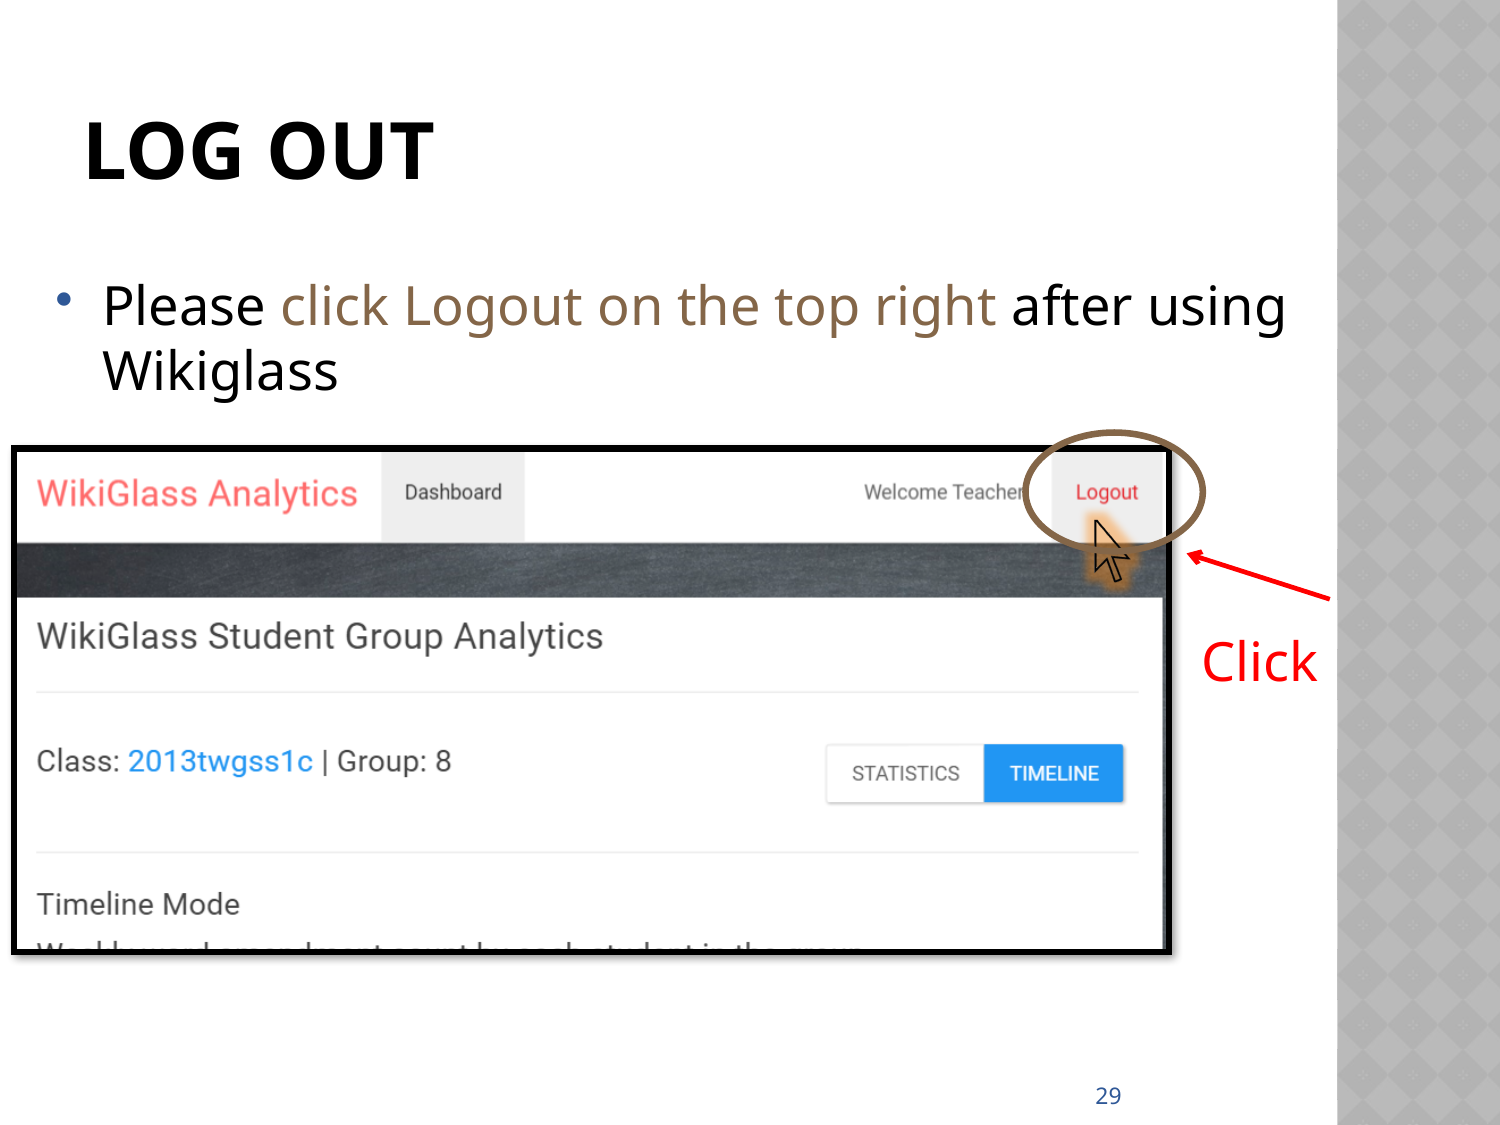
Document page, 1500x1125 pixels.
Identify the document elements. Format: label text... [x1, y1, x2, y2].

picture [16, 451, 1166, 950]
text_box Click [1186, 619, 1402, 700]
list Please click Logout on the top right after using Wikiglass [42, 604, 1330, 1059]
text_box [1047, 429, 1207, 542]
title Log out [75, 62, 1263, 196]
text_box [1186, 552, 1331, 600]
list Please click Logout on the top right after using Wikiglass [42, 264, 1330, 556]
slide_number 29 [1025, 1075, 1122, 1113]
